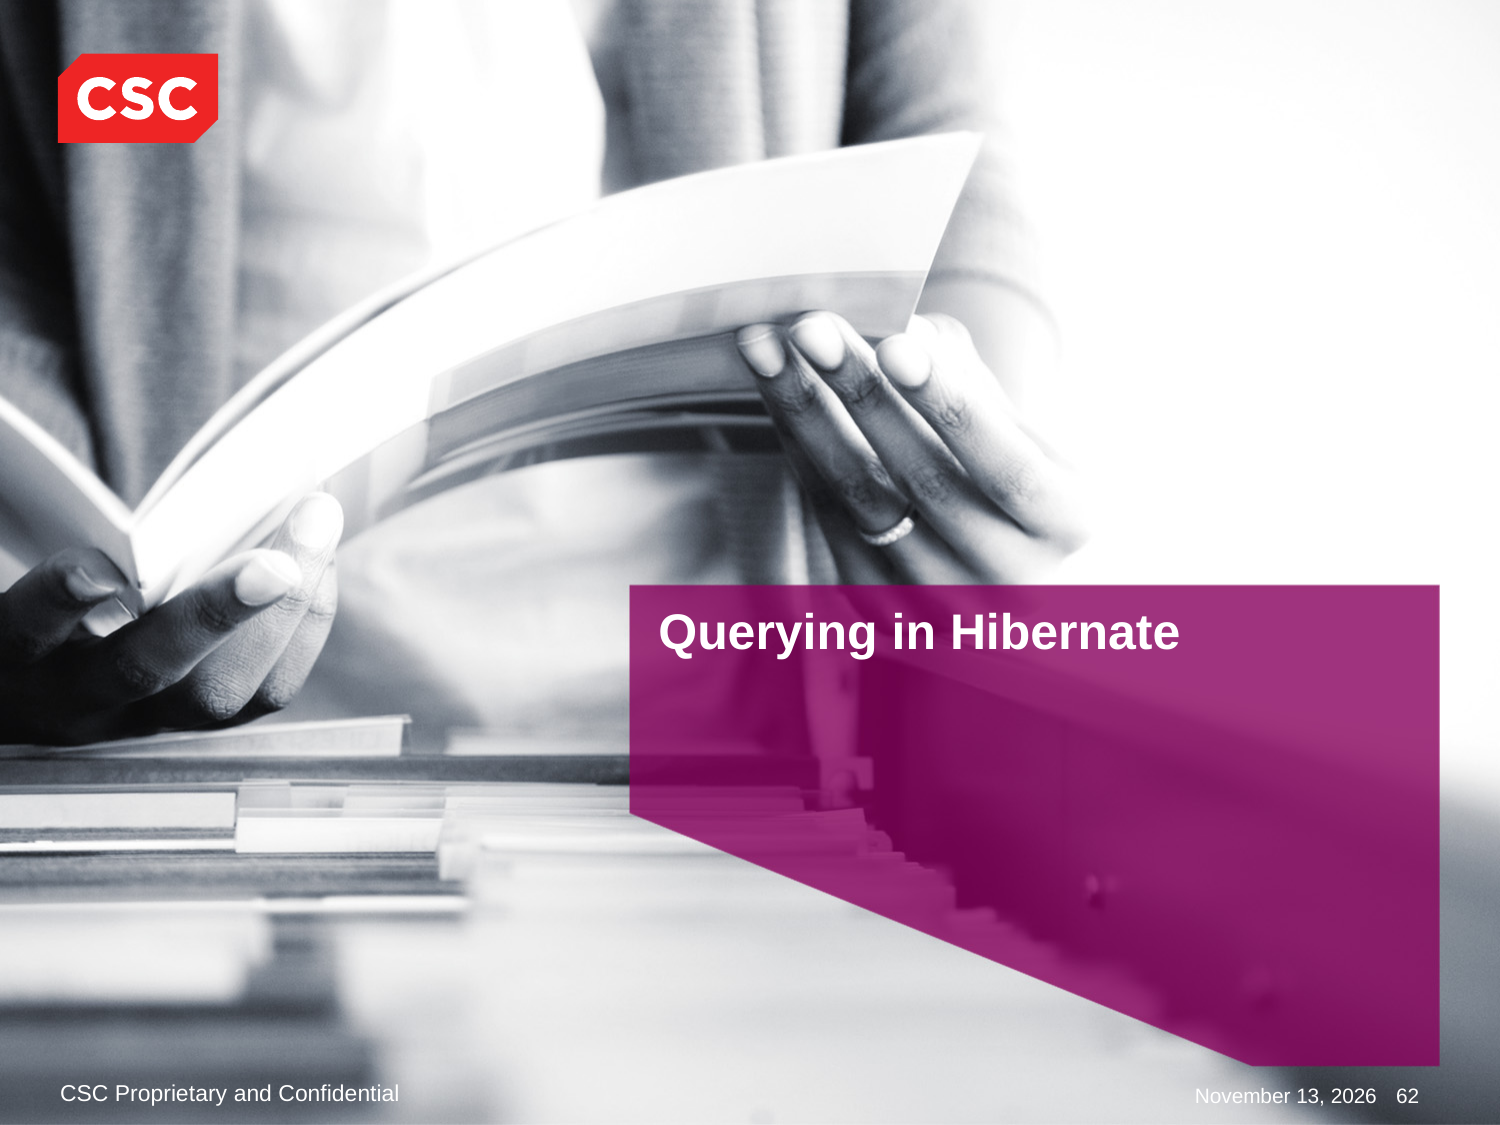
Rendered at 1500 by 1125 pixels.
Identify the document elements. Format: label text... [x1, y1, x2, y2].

picture [0, 0, 1500, 1125]
title Querying in Hibernate [658, 606, 1410, 726]
